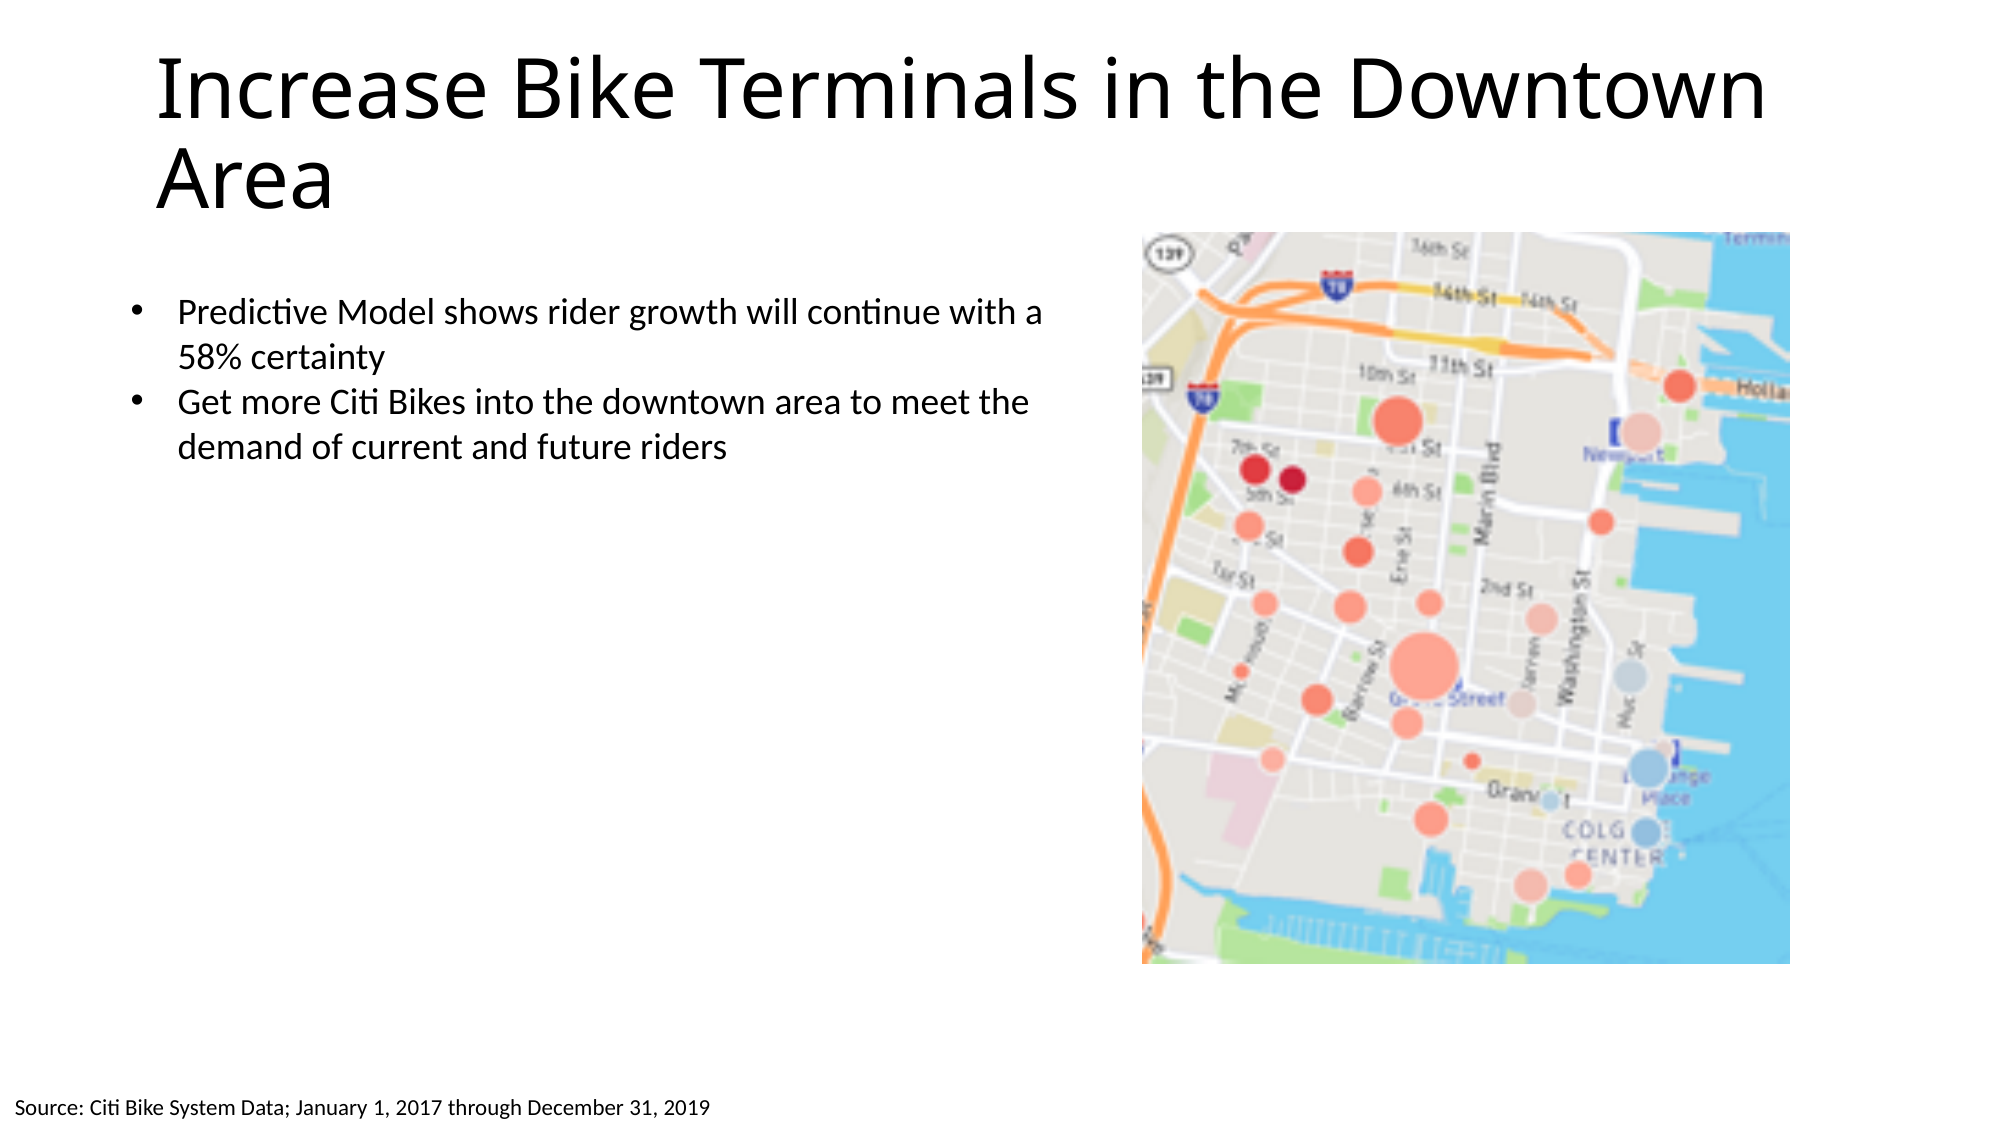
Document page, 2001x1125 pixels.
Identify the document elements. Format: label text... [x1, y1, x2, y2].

text_box Source: Citi Bike System Data; January 1, 2017 through December 31, 2019 [0, 1085, 1622, 1125]
text_box Predictive Model shows rider growth will continue with a 58% certainty Get more Citi Bikes into the downtown area to meet the demand of current and future riders [115, 279, 1094, 475]
title Increase Bike Terminals in the Downtown Area [141, 27, 1867, 246]
picture [1142, 232, 1790, 964]
